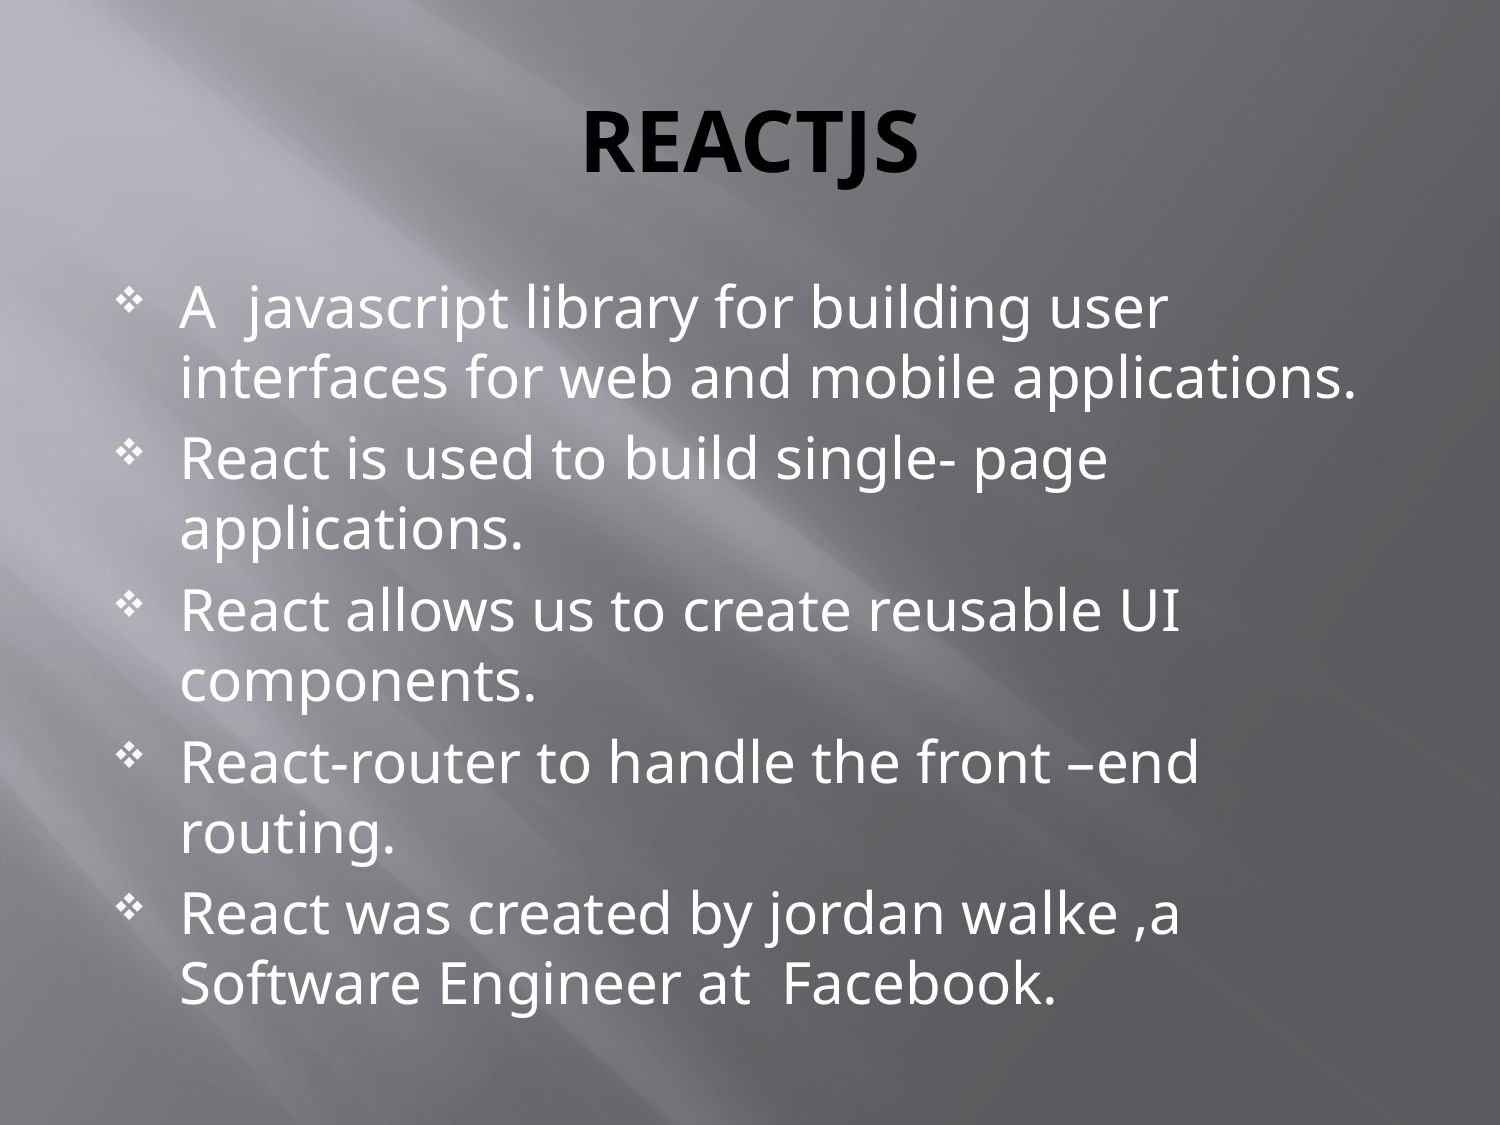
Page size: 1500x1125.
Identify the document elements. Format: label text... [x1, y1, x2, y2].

list A javascript library for building user interfaces for web and mobile applications. React is used to build single- page applications. React allows us to create reusable UI components. React-router to handle the front –end routing. React was created by jordan walke ,a Software Engineer at Facebook. [75, 262, 1425, 1035]
title REACTJS [75, 45, 1425, 233]
